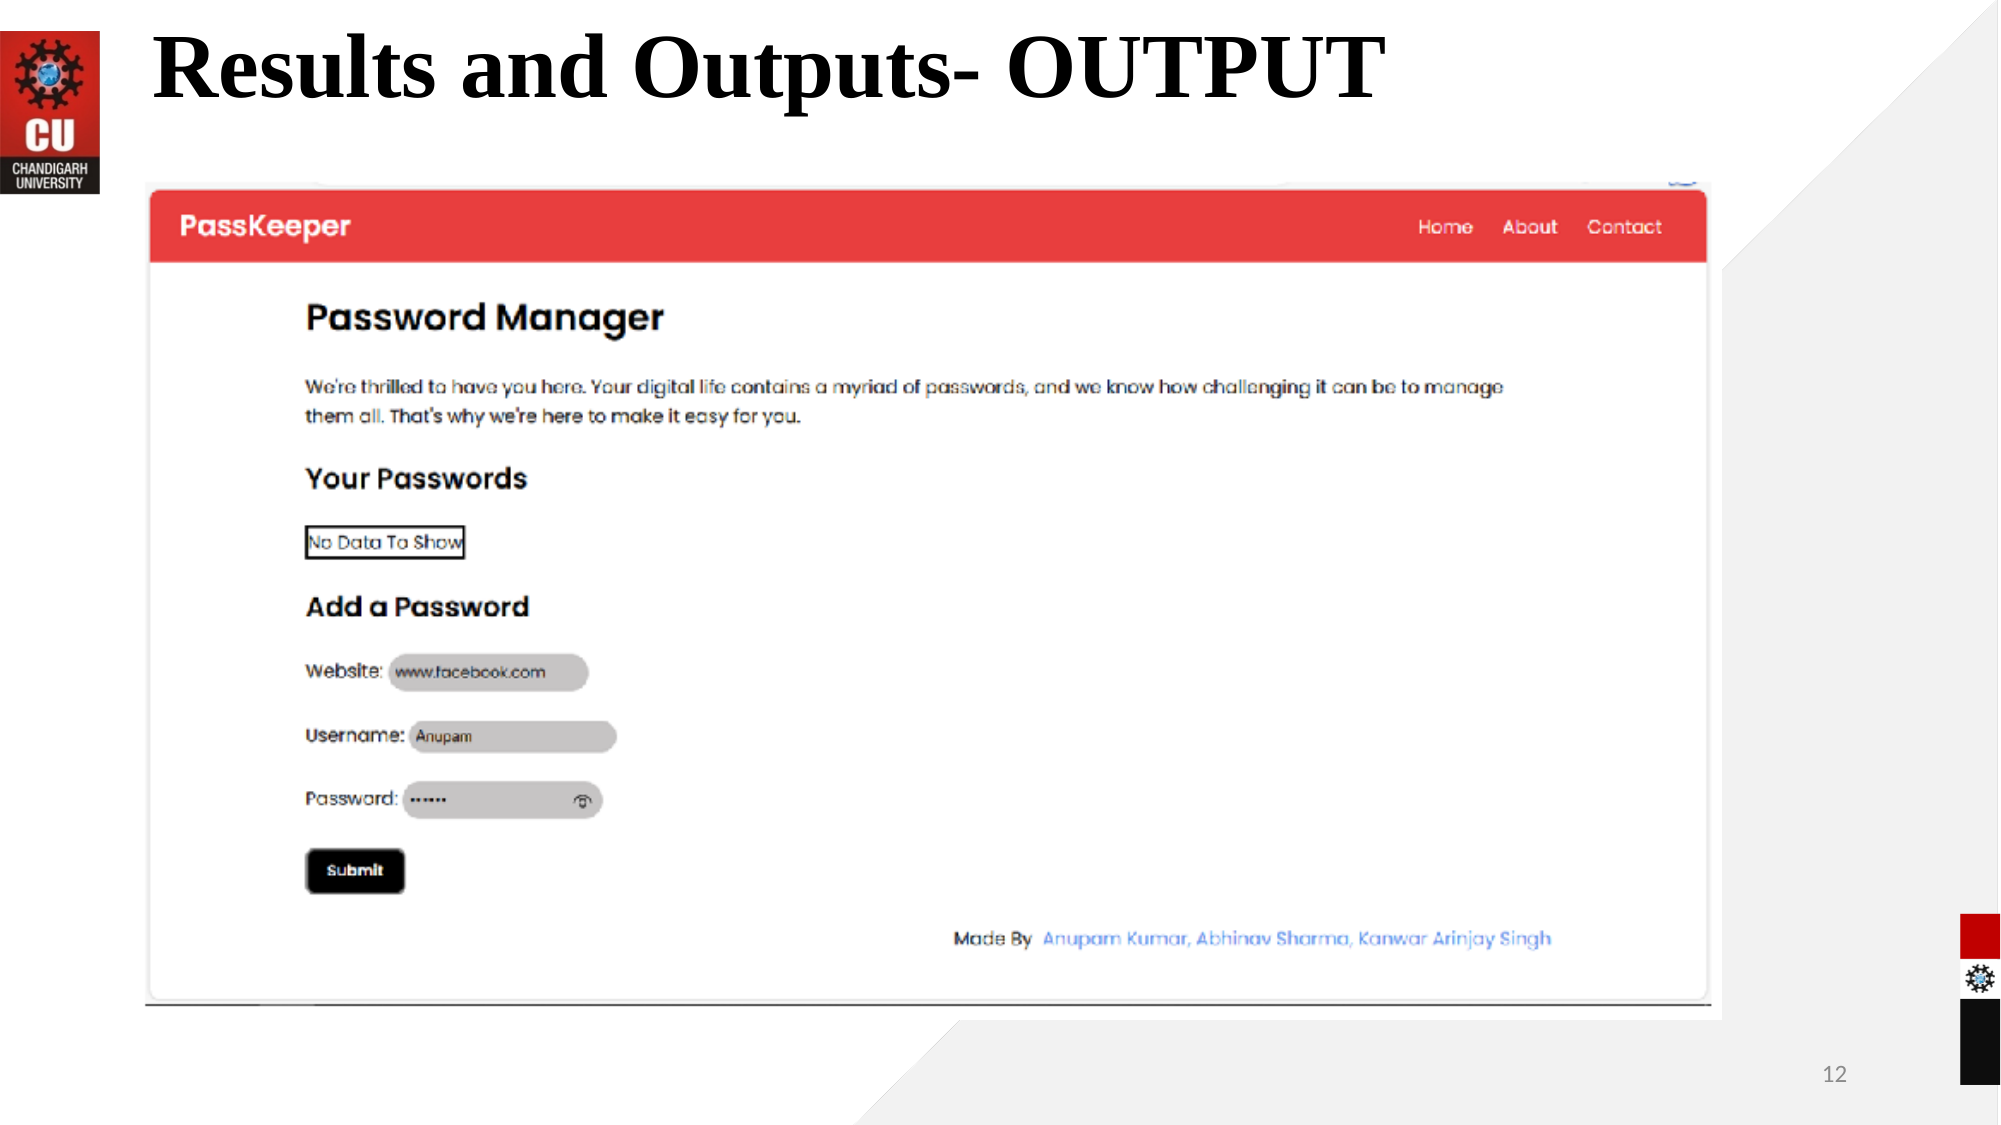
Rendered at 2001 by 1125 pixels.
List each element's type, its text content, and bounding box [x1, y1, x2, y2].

slide_number 12 [1412, 1042, 1863, 1103]
picture [0, 0, 2001, 1125]
title Results and Outputs- OUTPUT [137, 0, 1863, 136]
